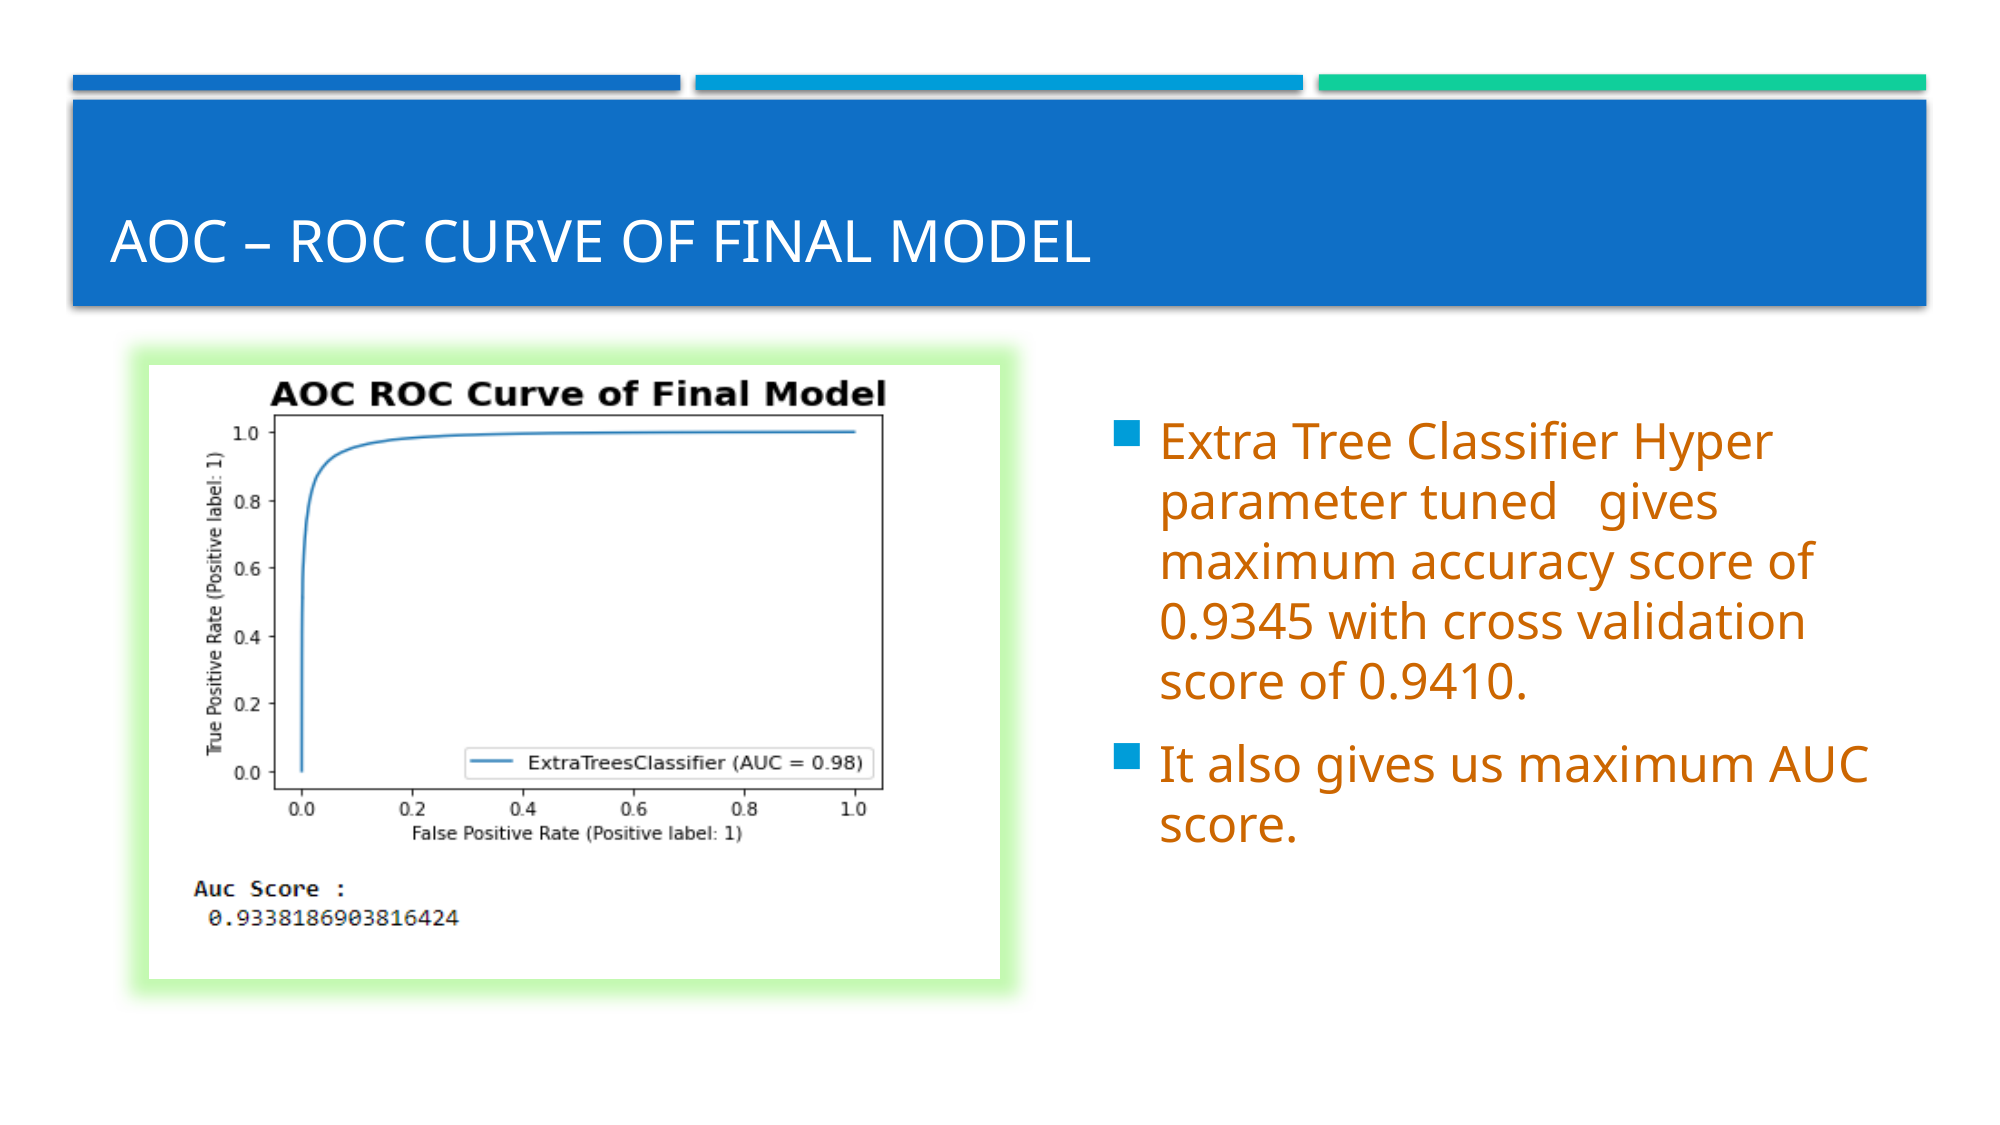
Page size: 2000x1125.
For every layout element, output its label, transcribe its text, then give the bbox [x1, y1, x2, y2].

list Extra Tree Classifier Hyper parameter tuned gives maximum accuracy score of 0.9345 with cross validation score of 0.9410. It also gives us maximum AUC score. [1094, 365, 1905, 962]
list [148, 364, 1001, 979]
title AOC – ROC CURVE OF FINAL MODEL [95, 119, 1905, 282]
